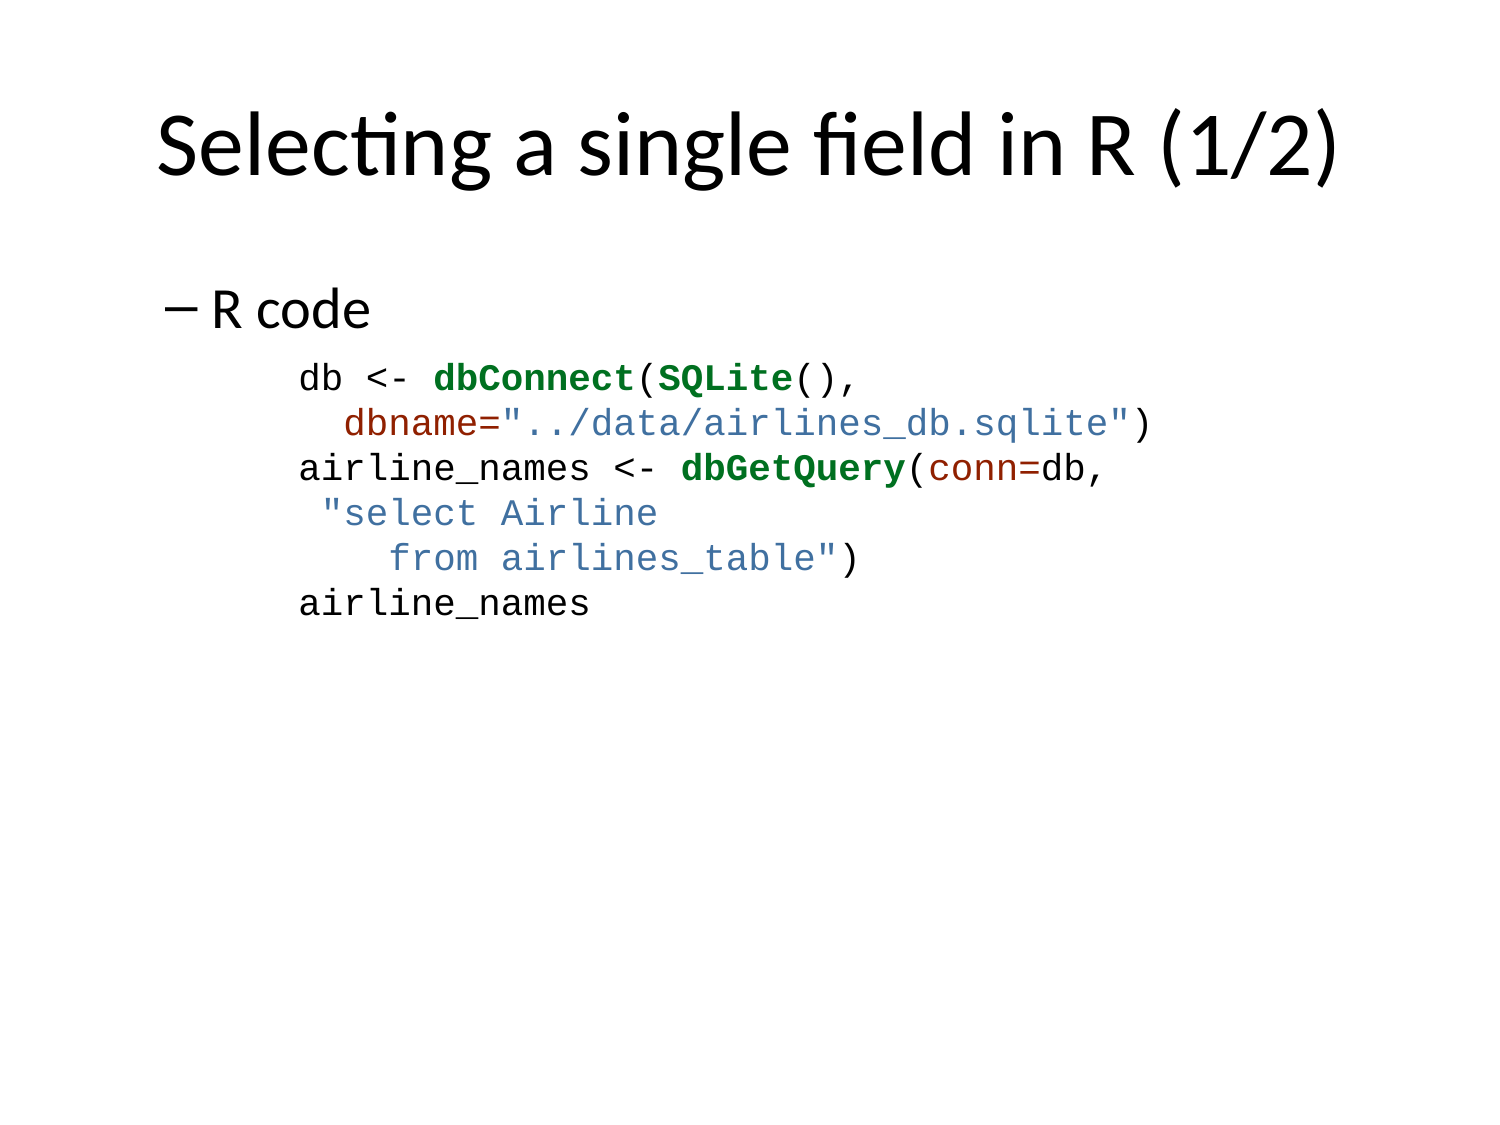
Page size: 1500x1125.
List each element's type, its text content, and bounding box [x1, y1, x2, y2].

list R code db <- dbConnect(SQLite(), dbname="../data/airlines_db.sqlite") airline_names <- dbGetQuery(conn=db, "select Airline from airlines_table") airline_names [75, 262, 1425, 1005]
title Selecting a single field in R (1/2) [75, 45, 1425, 233]
